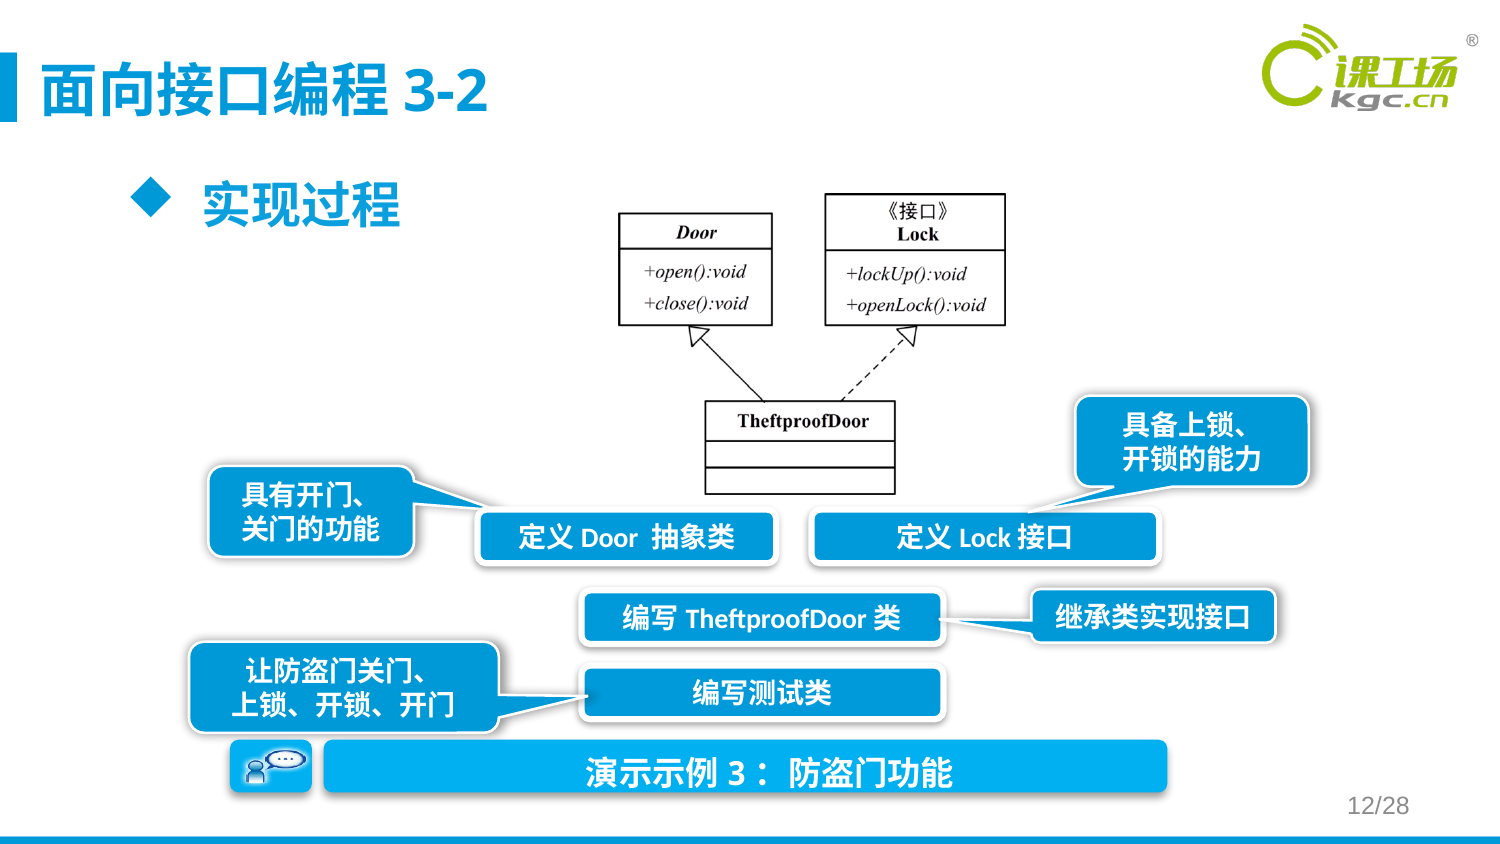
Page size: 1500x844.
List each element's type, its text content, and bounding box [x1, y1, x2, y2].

text_box 具有开门、 关门的功能 [208, 465, 485, 558]
text_box 编写TheftproofDoor类 [578, 587, 947, 648]
text_box 具备上锁、 开锁的能力 [1027, 395, 1309, 513]
text_box 定义Lock接口 [808, 506, 1163, 567]
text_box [229, 739, 1168, 801]
list 实现过程 [110, 166, 1385, 724]
text_box 让防盗门关门、 上锁、开锁、开门 [188, 641, 589, 733]
slide_number 12/28 [1074, 782, 1425, 828]
text_box 定义Door 抽象类 [474, 506, 780, 567]
text_box 继承类实现接口 [938, 588, 1276, 643]
text_box 编写测试类 [578, 662, 947, 723]
title 面向接口编程3-2 [39, 33, 1383, 151]
picture [0, 0, 1500, 836]
